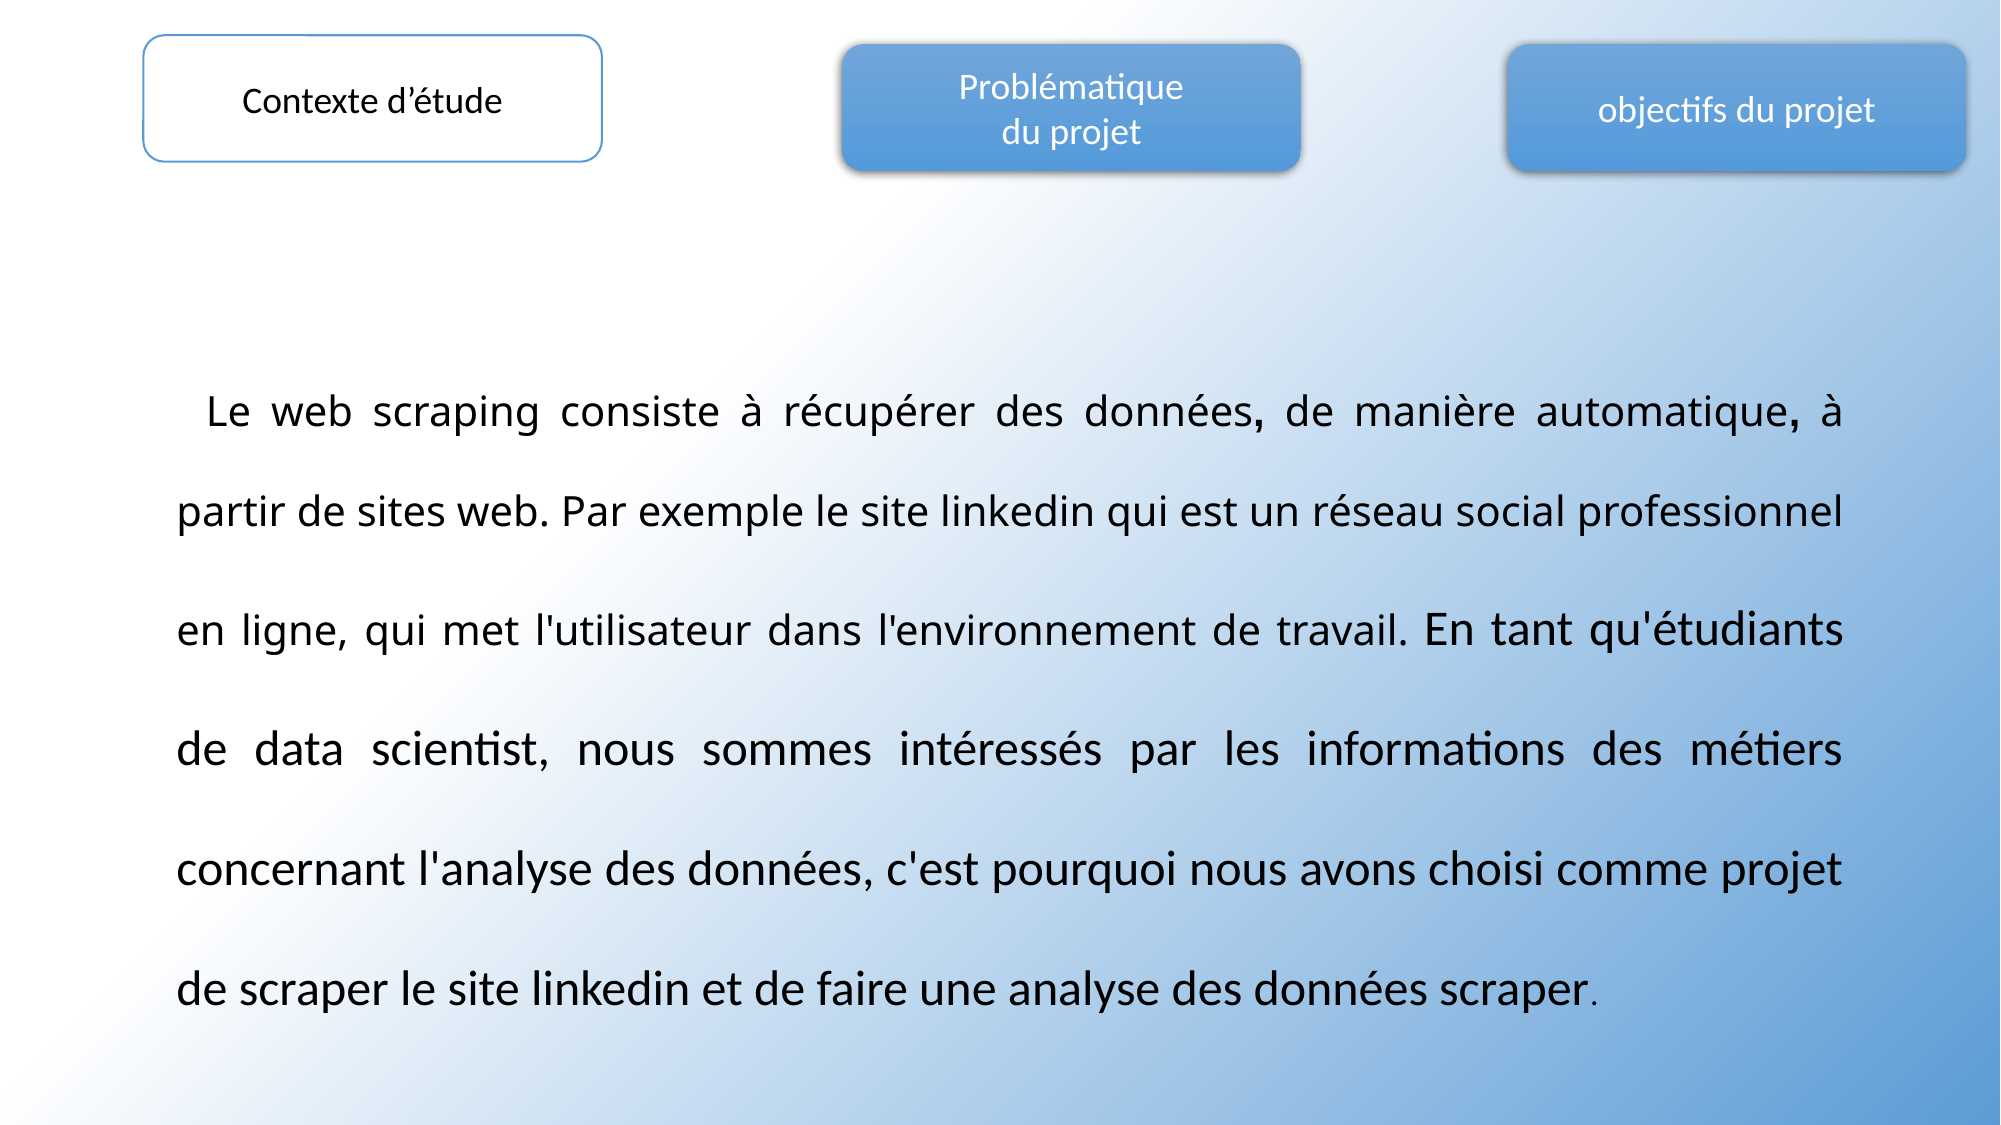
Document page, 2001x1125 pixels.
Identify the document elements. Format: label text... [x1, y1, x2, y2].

text_box Problématique du projet [842, 44, 1301, 171]
text_box Le web scraping consiste à récupérer des données, de manière automatique, à partir de sites web. Par exemple le site linkedin qui est un réseau social professionnel en ligne, qui met l'utilisateur dans l'environnement de travail. En tant qu'étudiants de data scientist, nous sommes intéressés par les informations des métiers concernant l'analyse des données, c'est pourquoi nous avons choisi comme projet de scraper le site linkedin et de faire une analyse des données scraper. [85, 327, 1928, 1093]
text_box objectifs du projet [1507, 44, 1967, 171]
text_box Contexte d’étude [142, 34, 603, 163]
